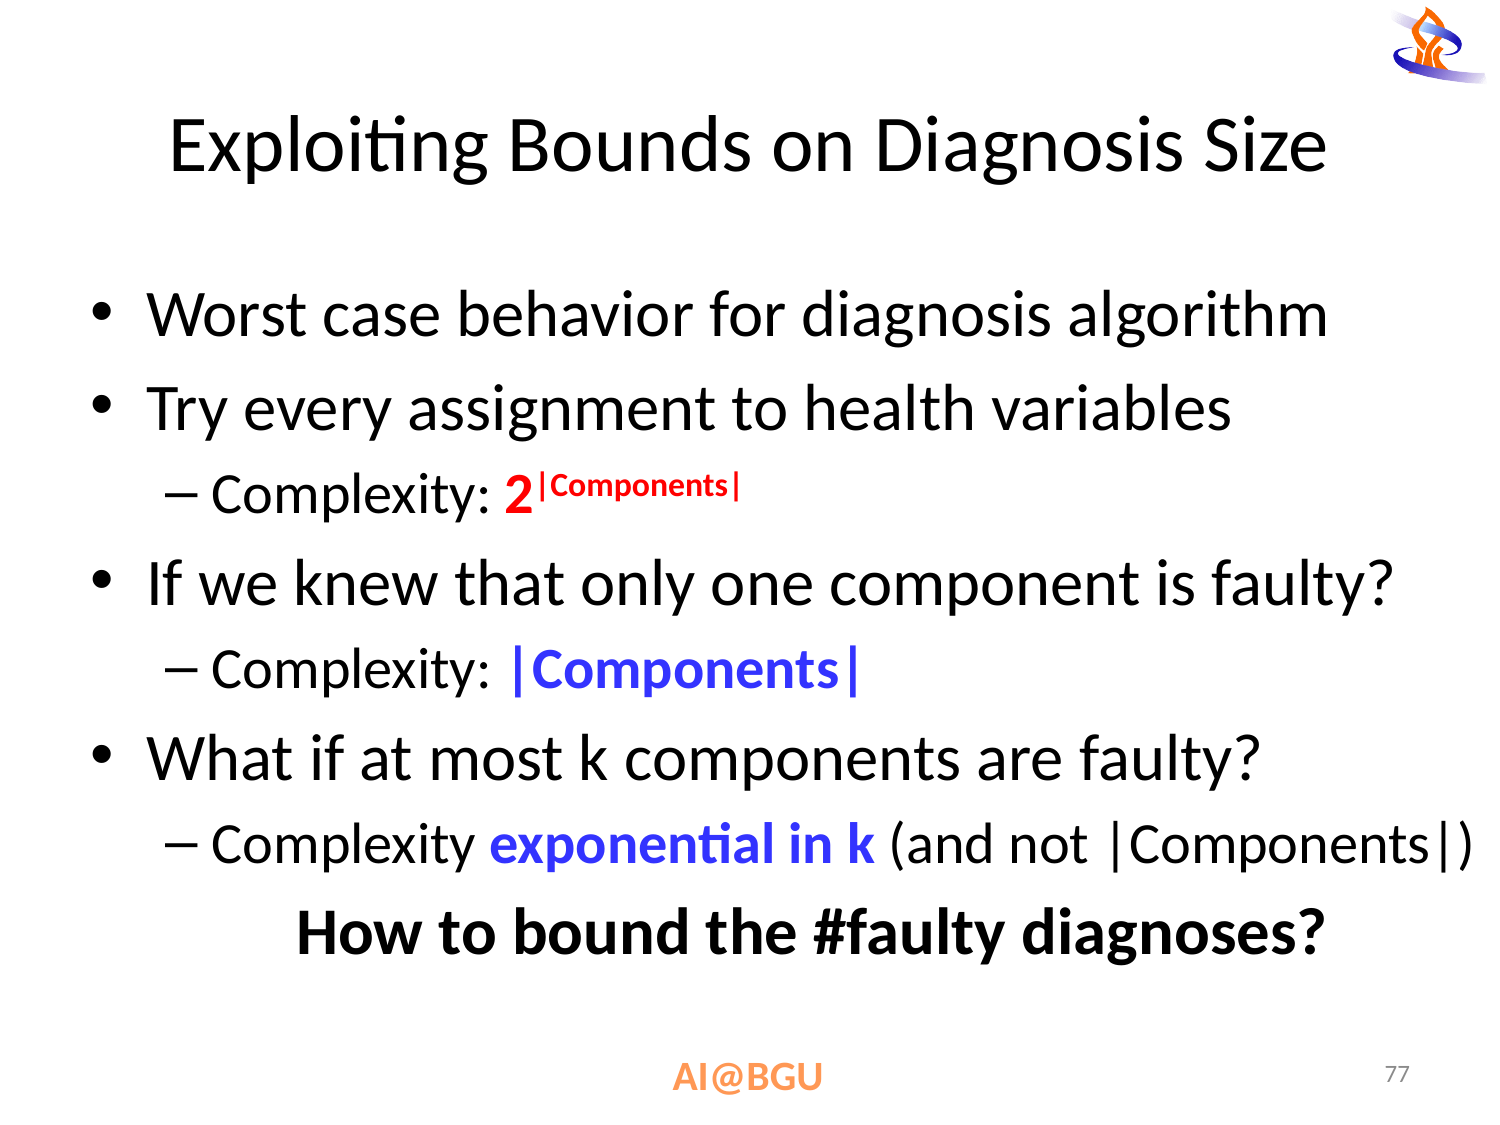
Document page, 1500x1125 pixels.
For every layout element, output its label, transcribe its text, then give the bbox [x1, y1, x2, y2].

list Worst case behavior for diagnosis algorithm Try every assignment to health variables Complexity: 2|Components| If we knew that only one component is faulty? Complexity: |Components| What if at most k components are faulty? Complexity exponential in k (and not |Components|) How to bound the #faulty diagnoses? [75, 262, 1500, 1005]
slide_number 77 [1074, 1042, 1425, 1103]
title Exploiting Bounds on Diagnosis Size [75, 45, 1425, 233]
picture [1374, 1, 1498, 101]
